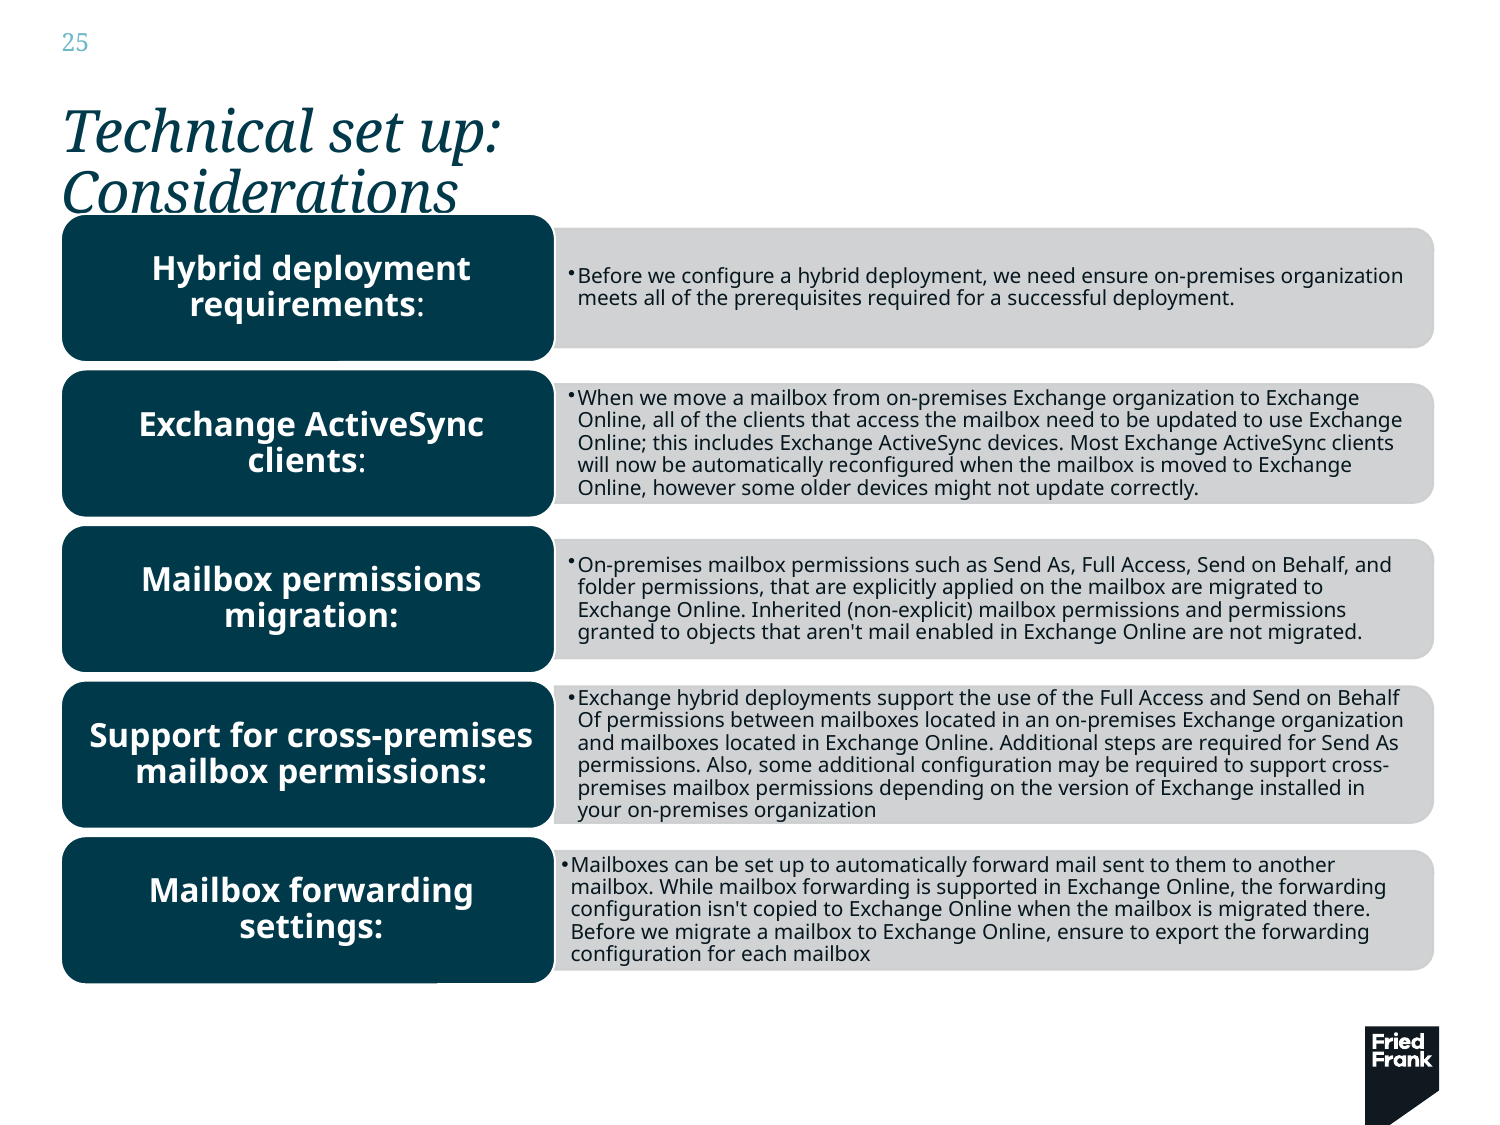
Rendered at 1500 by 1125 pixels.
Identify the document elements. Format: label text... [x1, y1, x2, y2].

title Technical set up: Considerations [60, 104, 849, 166]
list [60, 213, 1434, 985]
